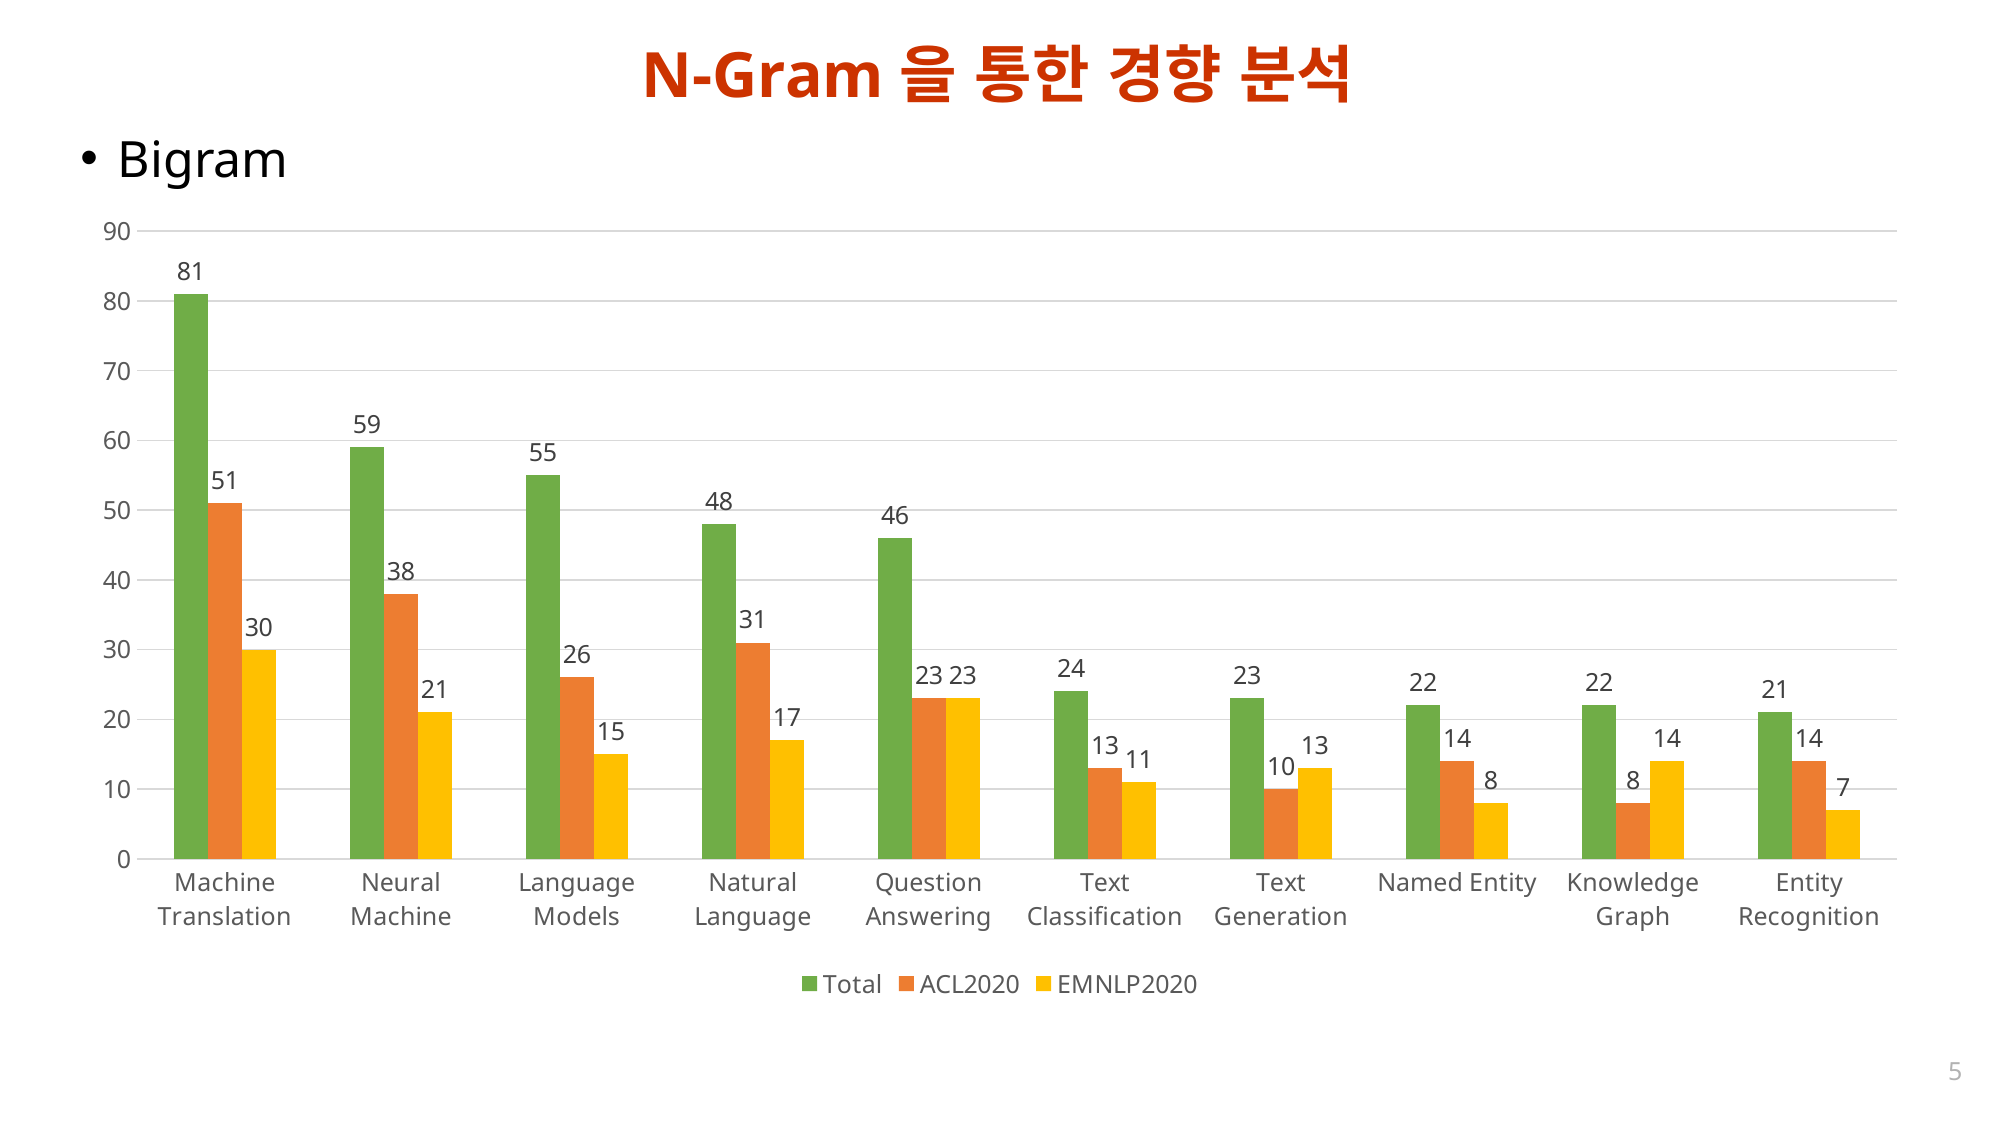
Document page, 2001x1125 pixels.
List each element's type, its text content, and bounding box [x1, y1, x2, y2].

list Bigram [65, 120, 1931, 197]
slide_number 5 [1527, 1042, 1978, 1102]
chart [65, 197, 1935, 1007]
title N-Gram을 통한 경향 분석 [65, 21, 1931, 120]
